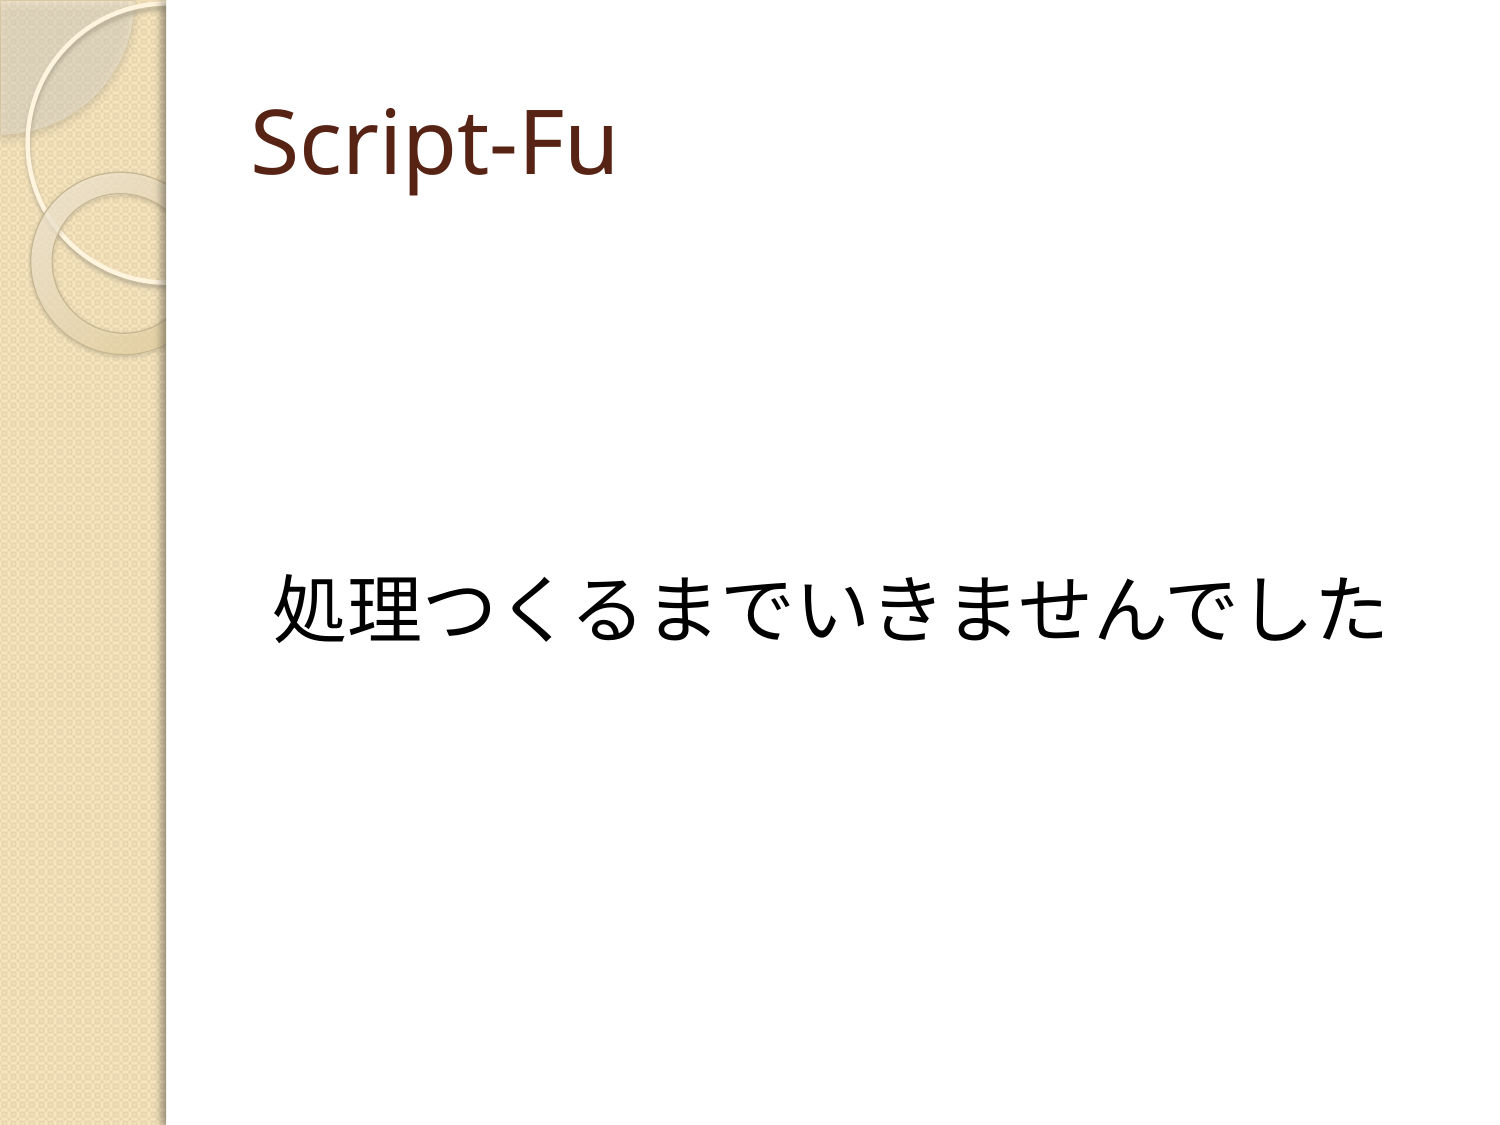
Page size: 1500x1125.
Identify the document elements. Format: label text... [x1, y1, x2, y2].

title Script-Fu [235, 45, 1466, 184]
list 処理つくるまでいきませんでした [183, 184, 1466, 1094]
